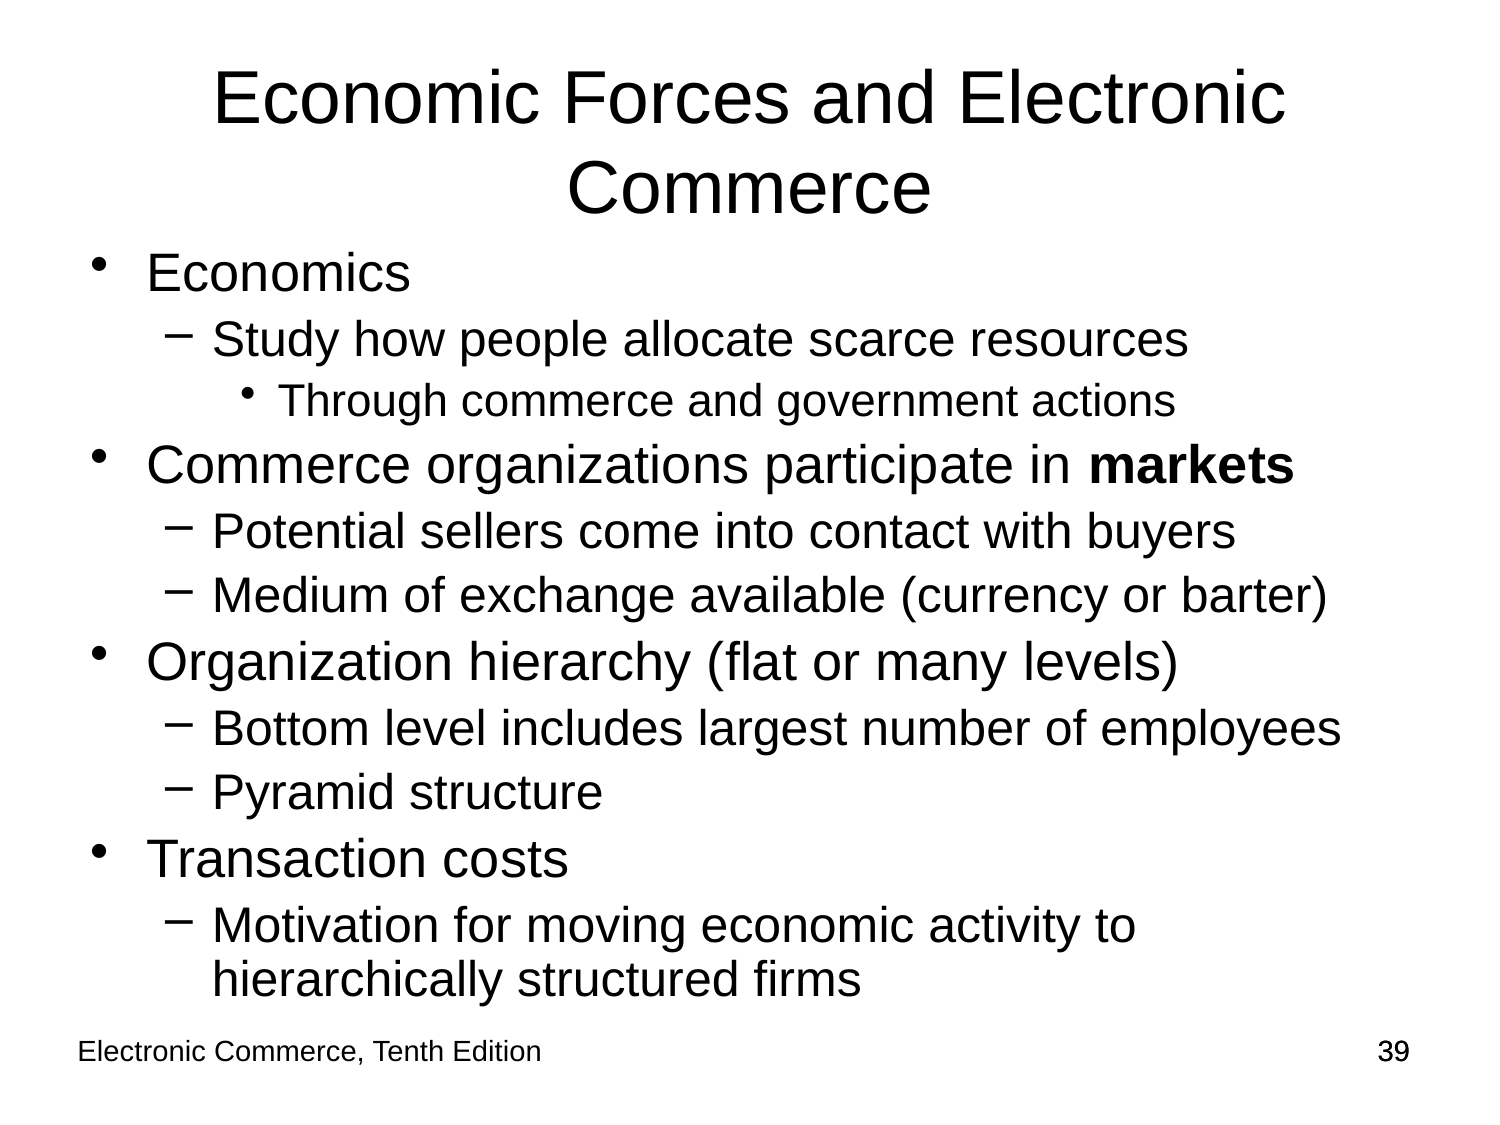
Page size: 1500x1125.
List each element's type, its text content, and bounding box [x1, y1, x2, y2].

list Economics Study how people allocate scarce resources Through commerce and government actions Commerce organizations participate in markets Potential sellers come into contact with buyers Medium of exchange available (currency or barter) Organization hierarchy (flat or many levels) Bottom level includes largest number of employees Pyramid structure Transaction costs Motivation for moving economic activity to hierarchically structured firms [75, 237, 1425, 1005]
text_box 39 [1074, 1024, 1425, 1103]
footer Electronic Commerce, Tenth Edition [62, 1024, 988, 1103]
title Economic Forces and Electronic Commerce [75, 45, 1425, 233]
